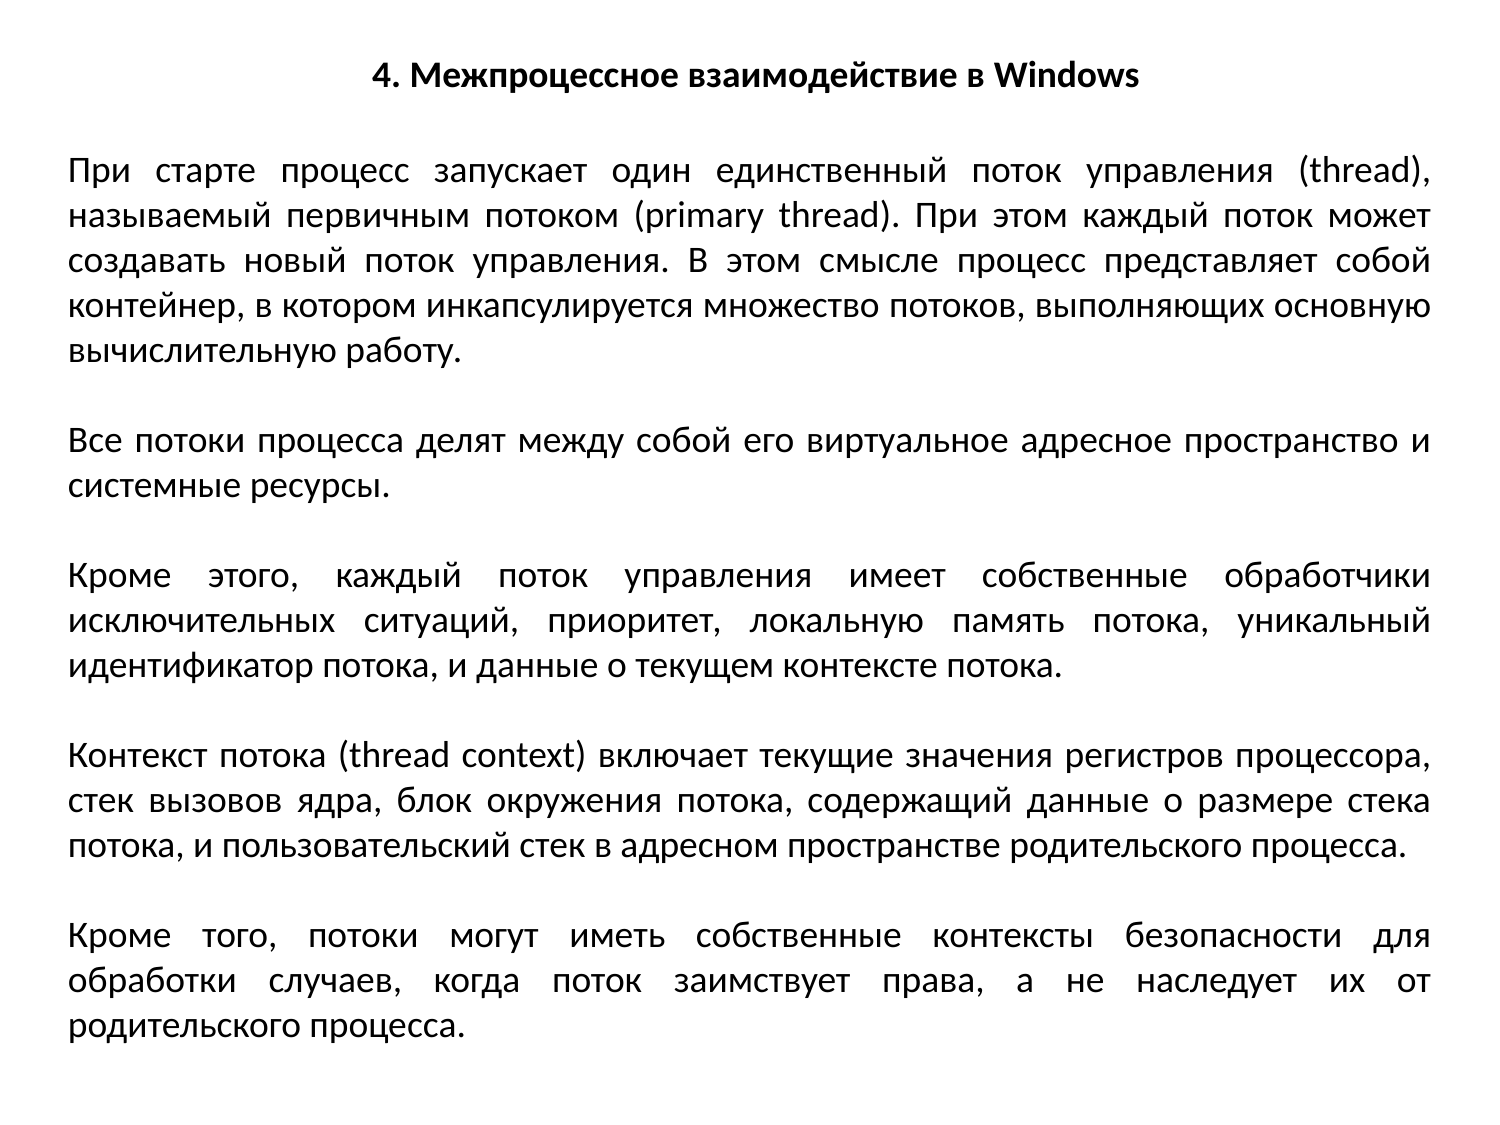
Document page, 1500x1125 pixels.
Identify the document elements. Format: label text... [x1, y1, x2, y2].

text_box 4. Межпроцессное взаимодействие в Windows [41, 42, 1471, 103]
text_box При старте процесс запускает один единственный поток управления (thread), называемый первичным потоком (primary thread). При этом каждый поток может создавать новый поток управления. В этом смысле процесс представляет собой контейнер, в котором инкапсулируется множество потоков, выполняющих основную вычислительную работу. Все потоки процесса делят между собой его виртуальное адресное пространство и системные ресурсы. Кроме этого, каждый поток управления имеет собственные обработчики исключительных ситуаций, приоритет, локальную память потока, уникальный идентификатор потока, и данные о текущем контексте потока. Контекст потока (thread context) включает текущие значения регистров процессора, стек вызовов ядра, блок окружения потока, содержащий данные о размере стека потока, и пользовательский стек в адресном пространстве родительского процесса. Кроме того, потоки могут иметь собственные контексты безопасности для обработки случаев, когда поток заимствует права, а не наследует их от родительского процесса. [53, 137, 1447, 1052]
